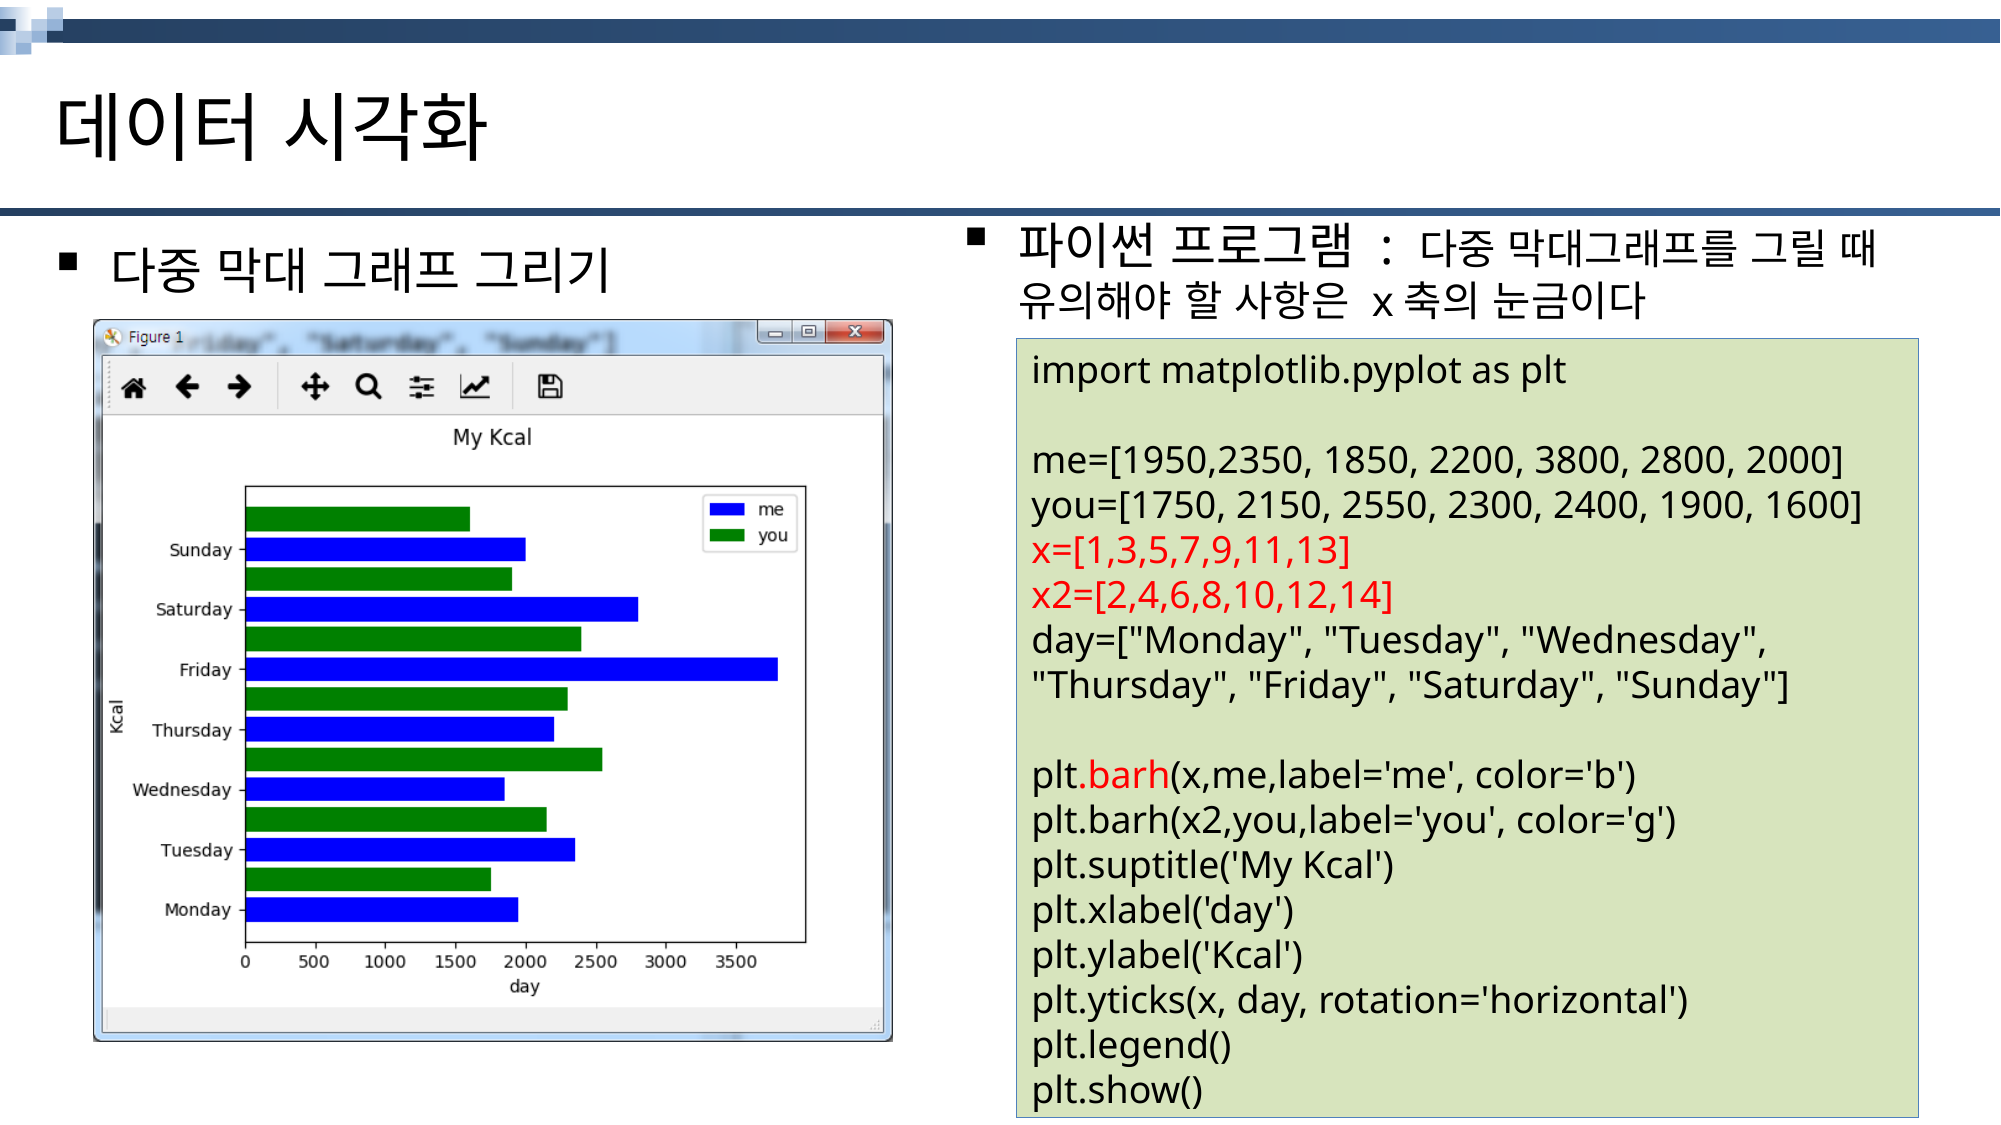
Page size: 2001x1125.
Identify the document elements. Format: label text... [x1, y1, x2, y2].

list 파이썬 프로그램 : 다중 막대그래프를 그릴 때 유의해야 할 사항은 x축의 눈금이다 [947, 207, 1961, 1058]
picture [93, 318, 893, 1042]
title 데이터 시각화 [39, 54, 1961, 197]
text_box import matplotlib.pyplot as plt me=[1950,2350, 1850, 2200, 3800, 2800, 2000] you=[1750, 2150, 2550, 2300, 2400, 1900, 1600] x=[1,3,5,7,9,11,13] x2=[2,4,6,8,10,12,14] day=["Monday", "Tuesday", "Wednesday", "Thursday", "Friday", "Saturday", "Sunday"] plt.barh(x,me,label='me', color='b') plt.barh(x2,you,label='you', color='g') plt.suptitle('My Kcal') plt.xlabel('day') plt.ylabel('Kcal') plt.yticks(x, day, rotation='horizontal') plt.legend() plt.show() [1016, 338, 1919, 1118]
list 다중 막대 그래프 그리기 [39, 231, 984, 1083]
